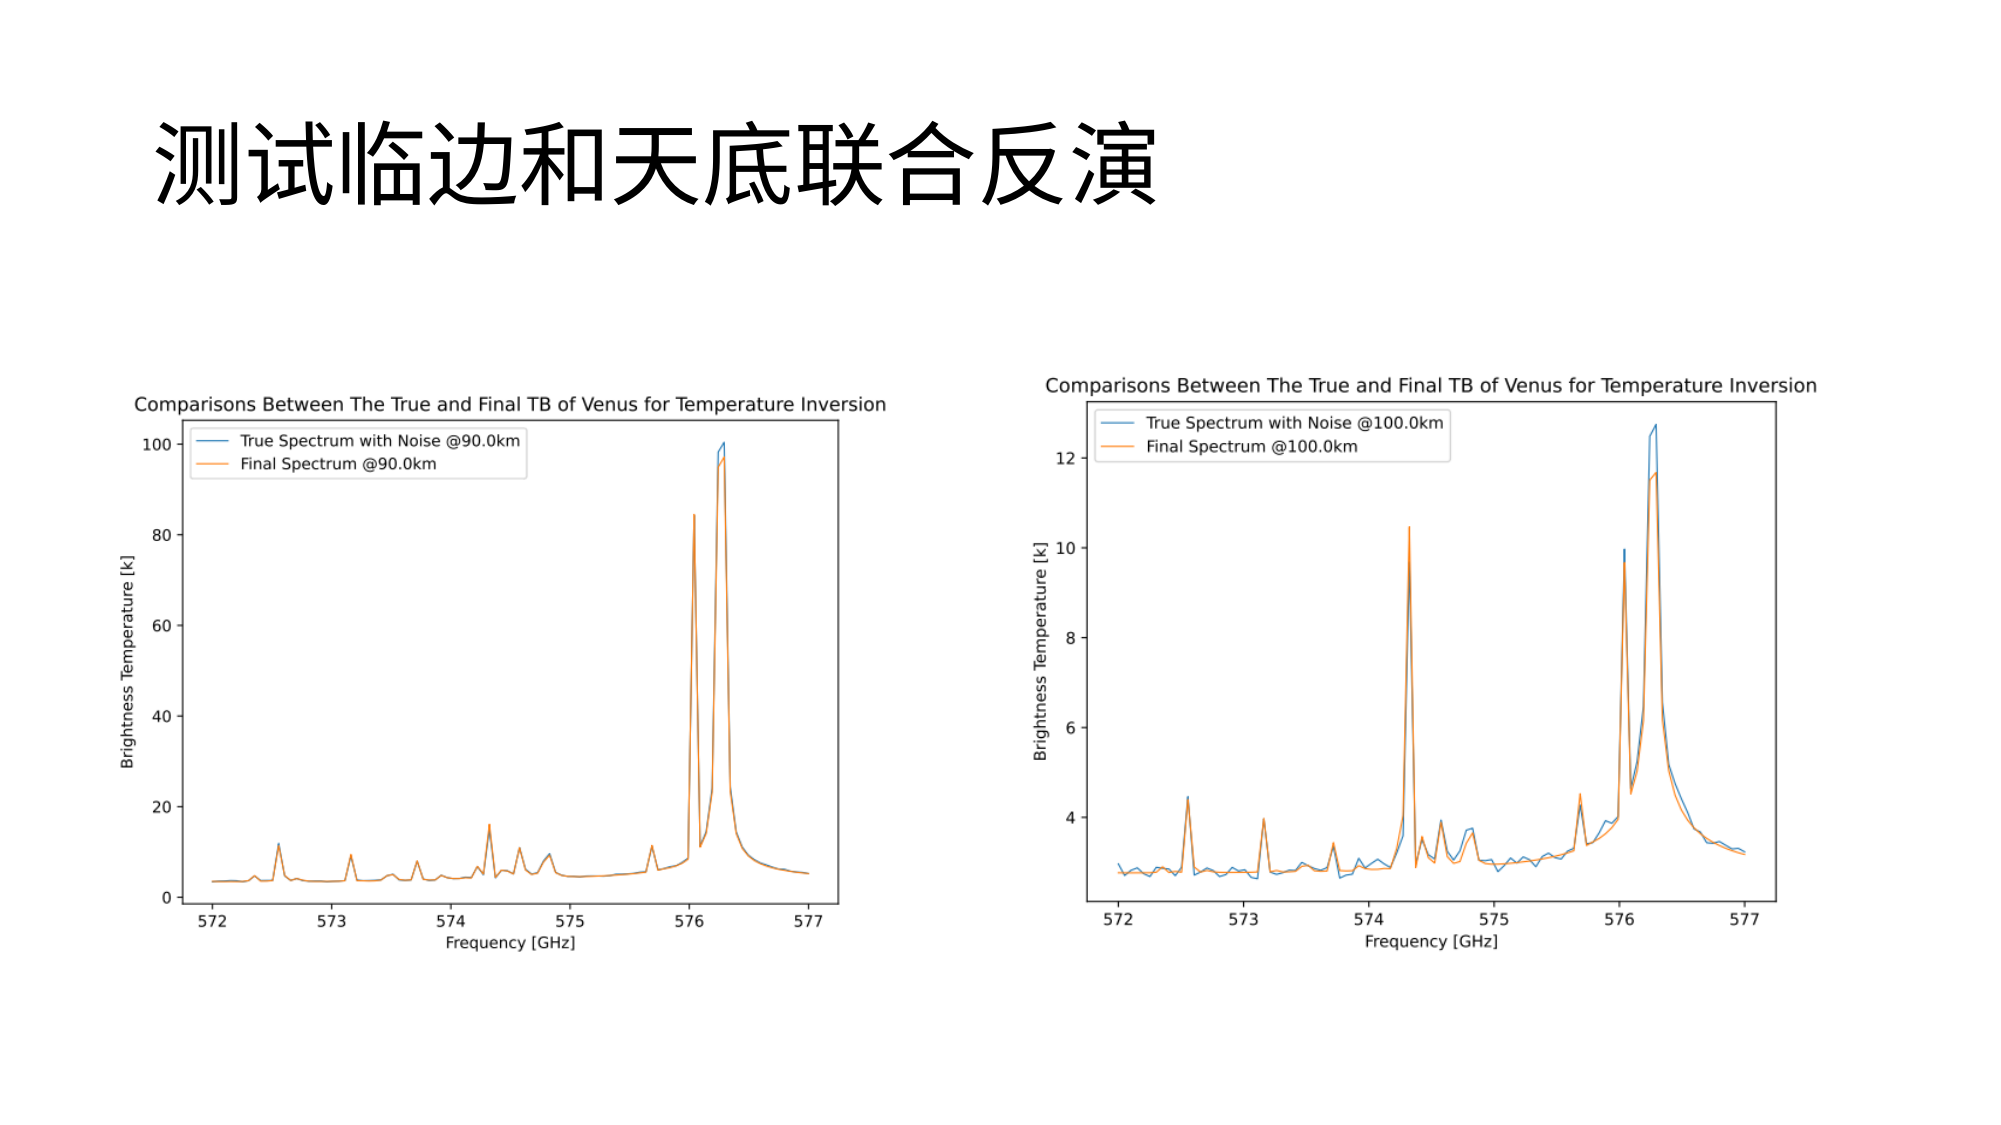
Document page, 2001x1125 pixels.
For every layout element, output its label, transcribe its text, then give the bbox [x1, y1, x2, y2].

picture [77, 345, 921, 971]
title 测试临边和天底联合反演 [137, 59, 1863, 278]
picture [976, 324, 1863, 971]
